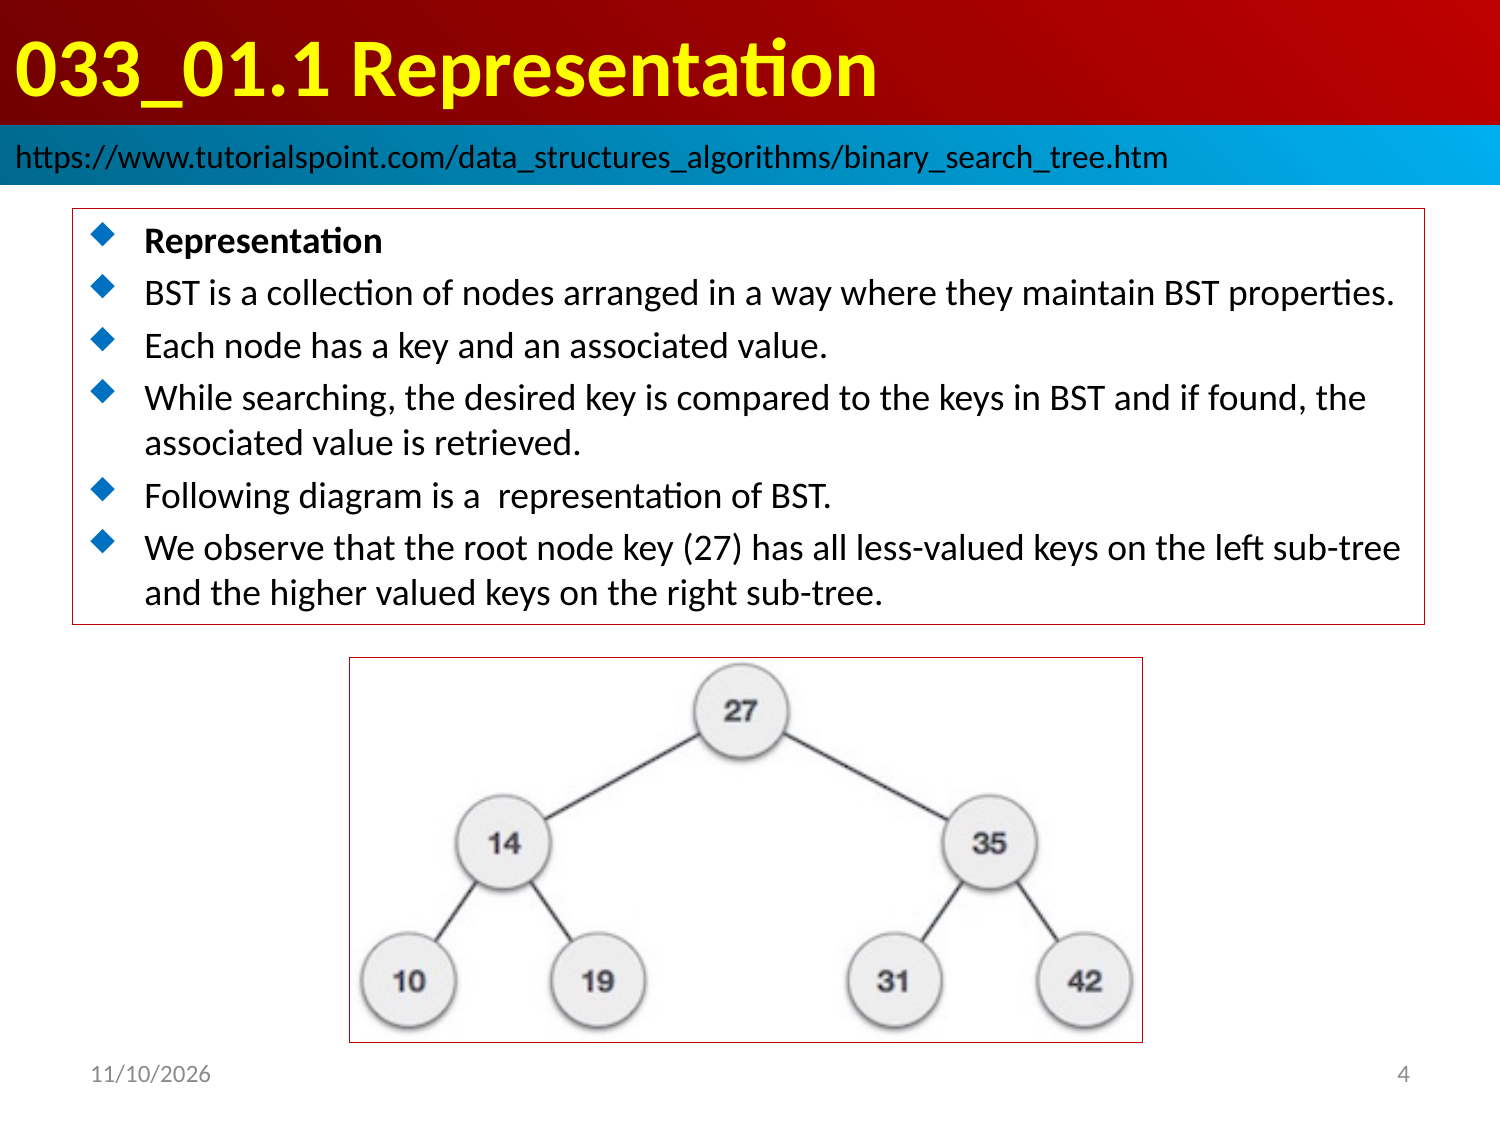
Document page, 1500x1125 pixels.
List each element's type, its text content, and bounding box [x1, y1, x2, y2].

subtitle Representation BST is a collection of nodes arranged in a way where they maintain BST properties. Each node has a key and an associated value. While searching, the desired key is compared to the keys in BST and if found, the associated value is retrieved. Following diagram is a representation of BST. We observe that the root node key (27) has all less-valued keys on the left sub-tree and the higher valued keys on the right sub-tree. [72, 208, 1425, 625]
picture [349, 657, 1143, 1043]
title 033_01.1 Representation [0, 0, 1500, 125]
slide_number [75, 1042, 425, 1103]
slide_number 4 [1074, 1042, 1425, 1103]
text_box https://www.tutorialspoint.com/data_structures_algorithms/binary_search_tree.htm [0, 125, 1500, 185]
